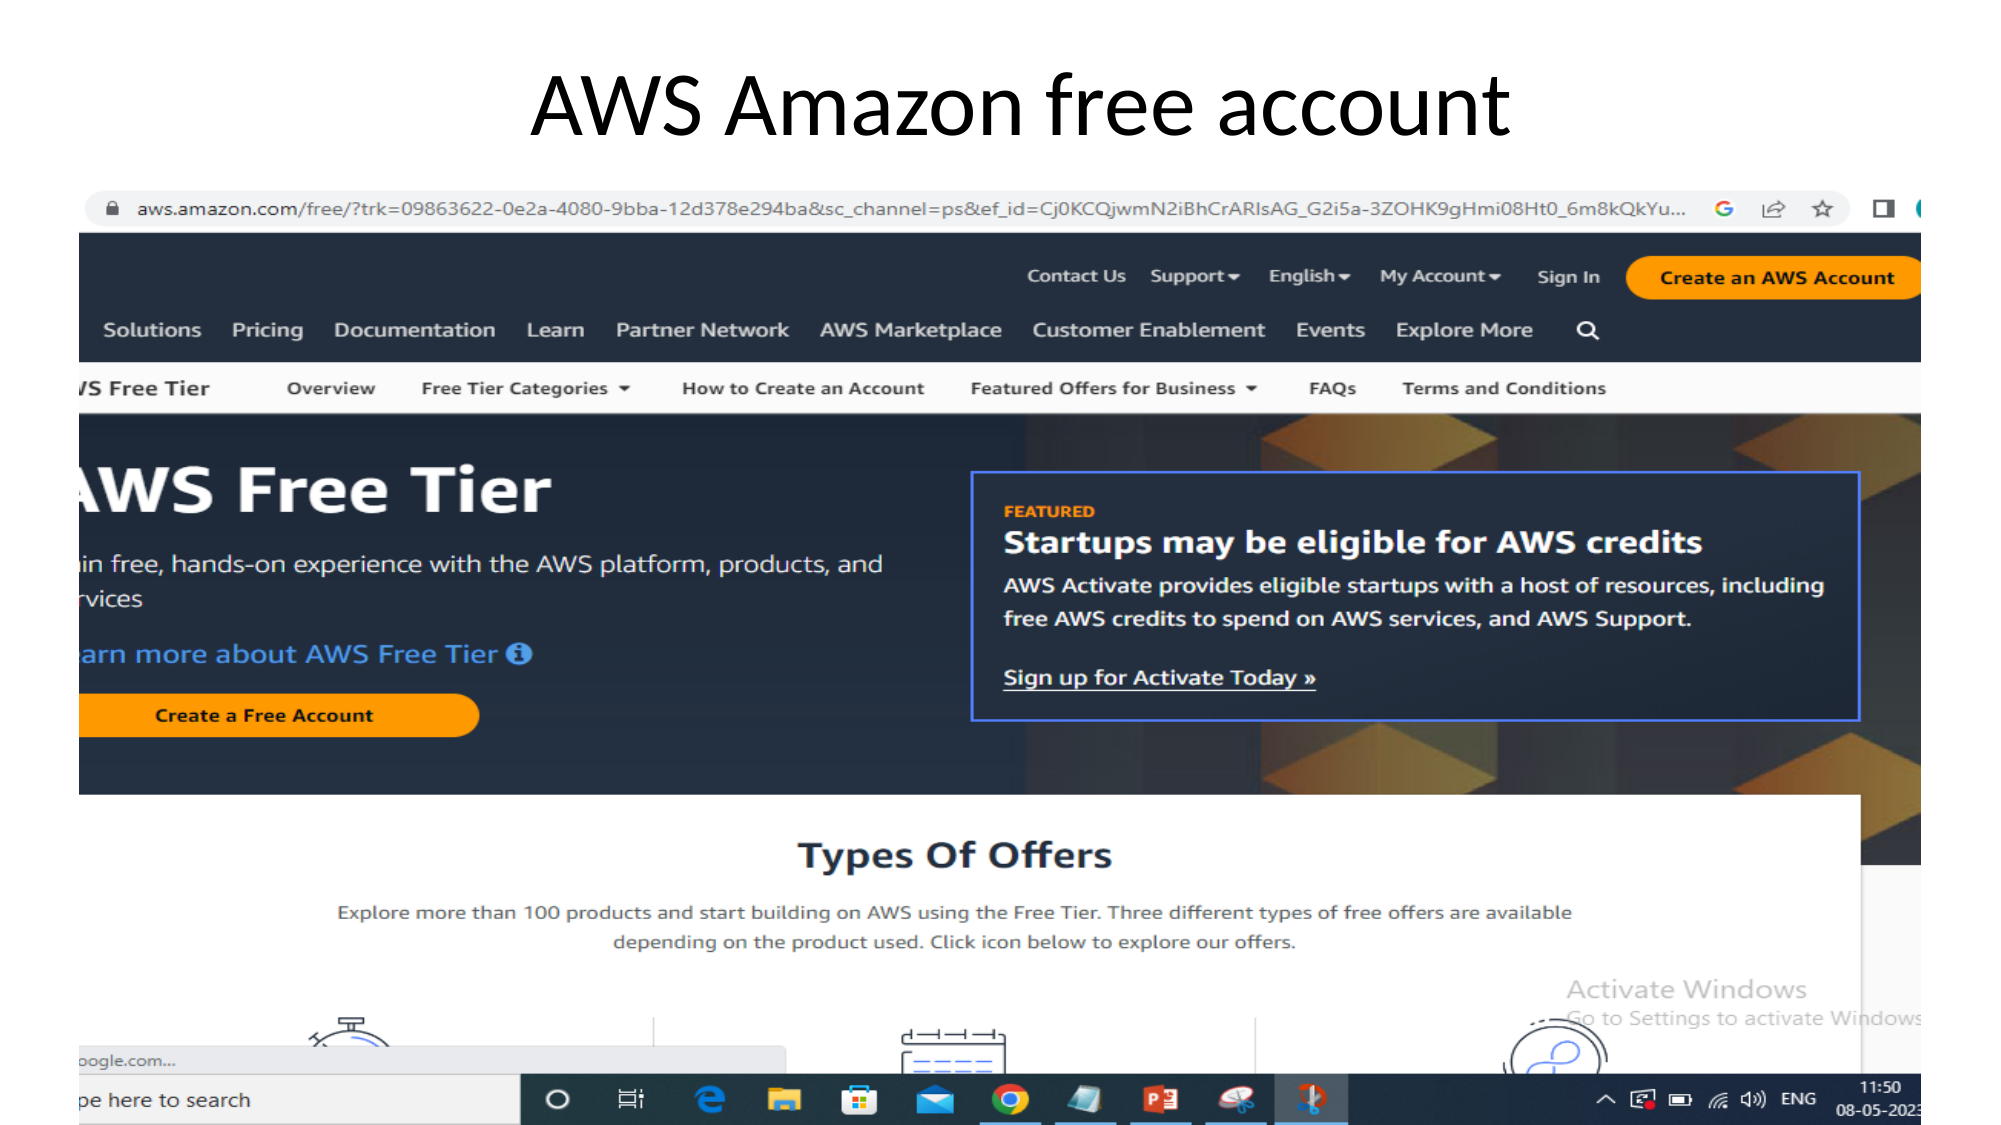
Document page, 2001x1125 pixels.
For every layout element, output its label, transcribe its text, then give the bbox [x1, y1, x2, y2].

title AWS Amazon free account [71, 22, 1973, 1091]
picture [79, 187, 1921, 1125]
